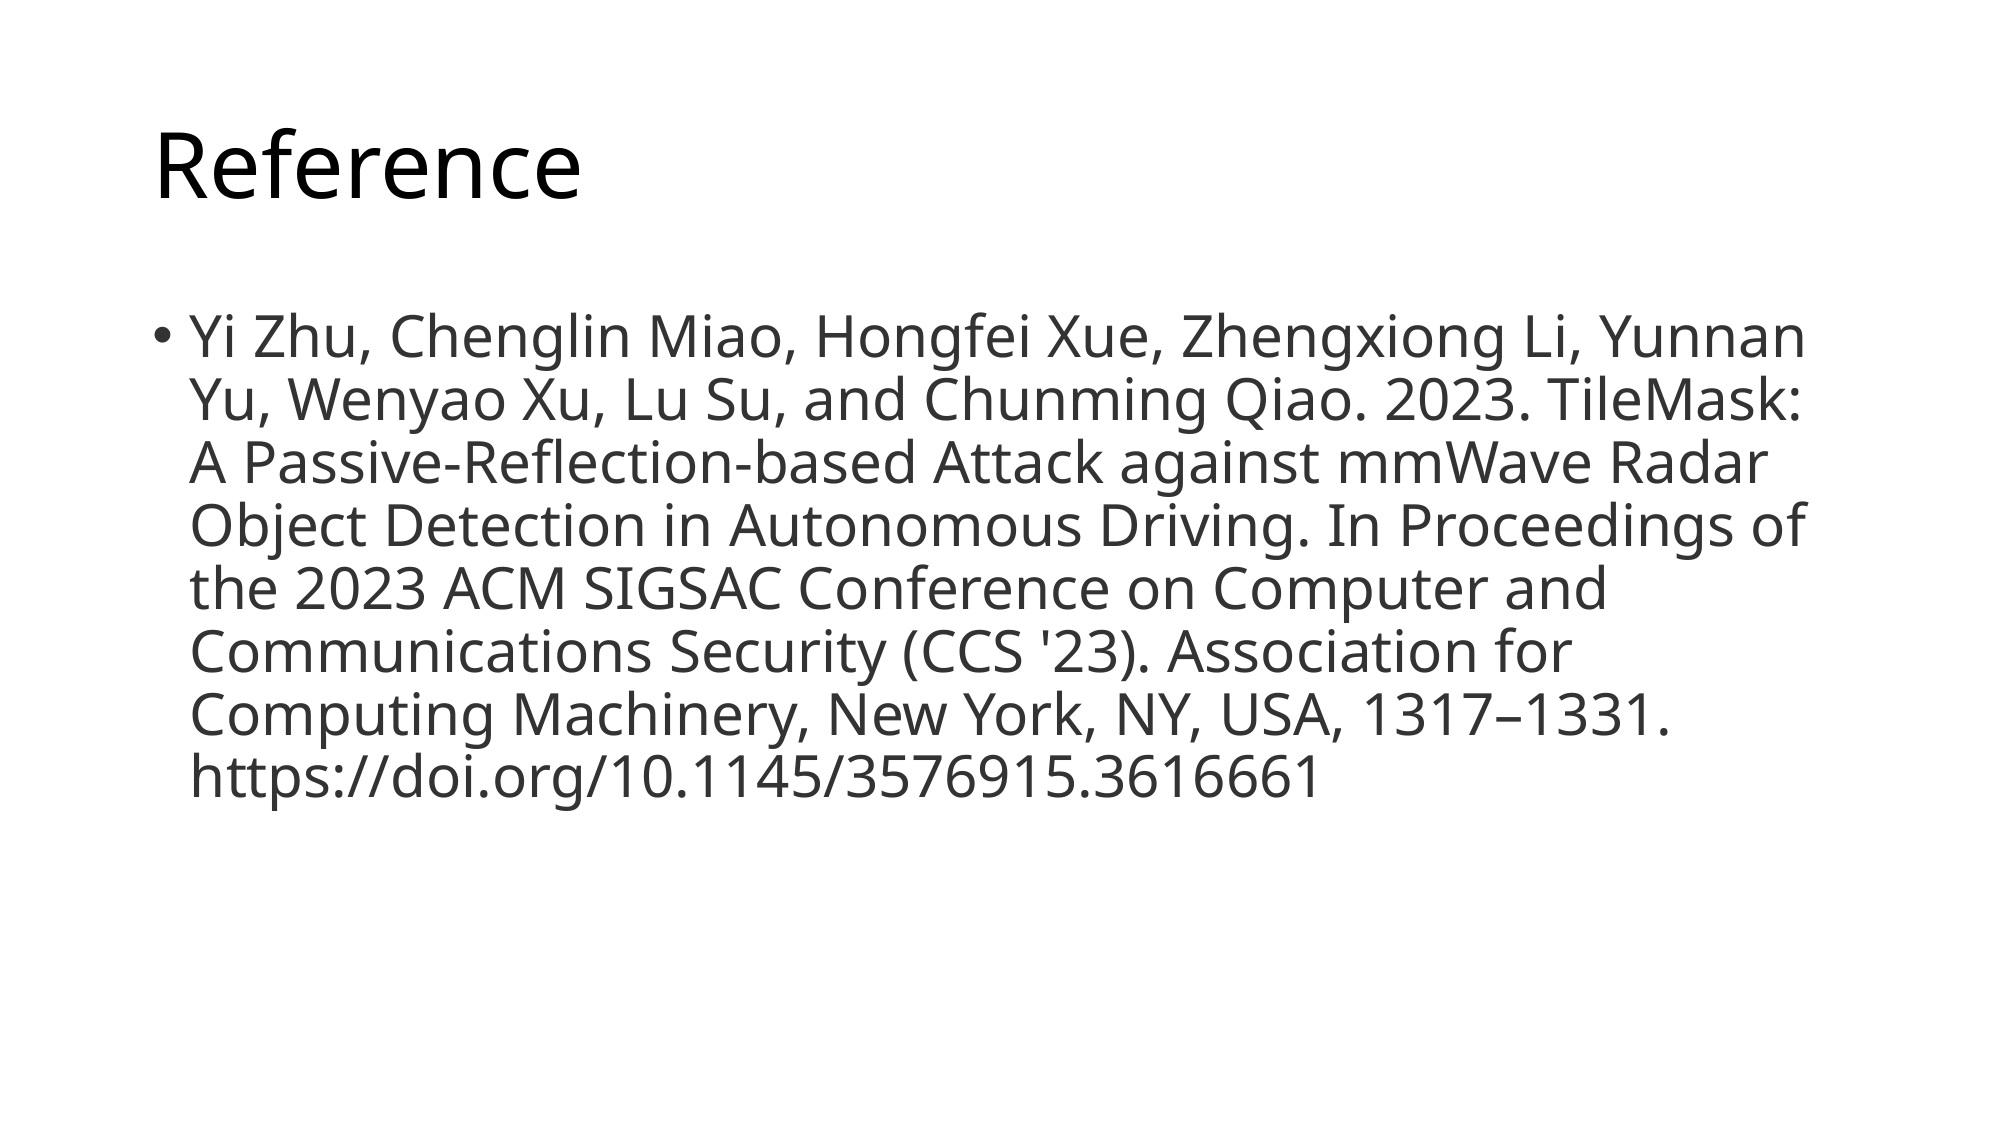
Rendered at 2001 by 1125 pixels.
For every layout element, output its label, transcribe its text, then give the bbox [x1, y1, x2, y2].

title Reference [137, 59, 1863, 278]
list Yi Zhu, Chenglin Miao, Hongfei Xue, Zhengxiong Li, Yunnan Yu, Wenyao Xu, Lu Su, and Chunming Qiao. 2023. TileMask: A Passive-Reflection-based Attack against mmWave Radar Object Detection in Autonomous Driving. In Proceedings of the 2023 ACM SIGSAC Conference on Computer and Communications Security (CCS '23). Association for Computing Machinery, New York, NY, USA, 1317–1331. https://doi.org/10.1145/3576915.3616661 [137, 299, 1863, 1014]
